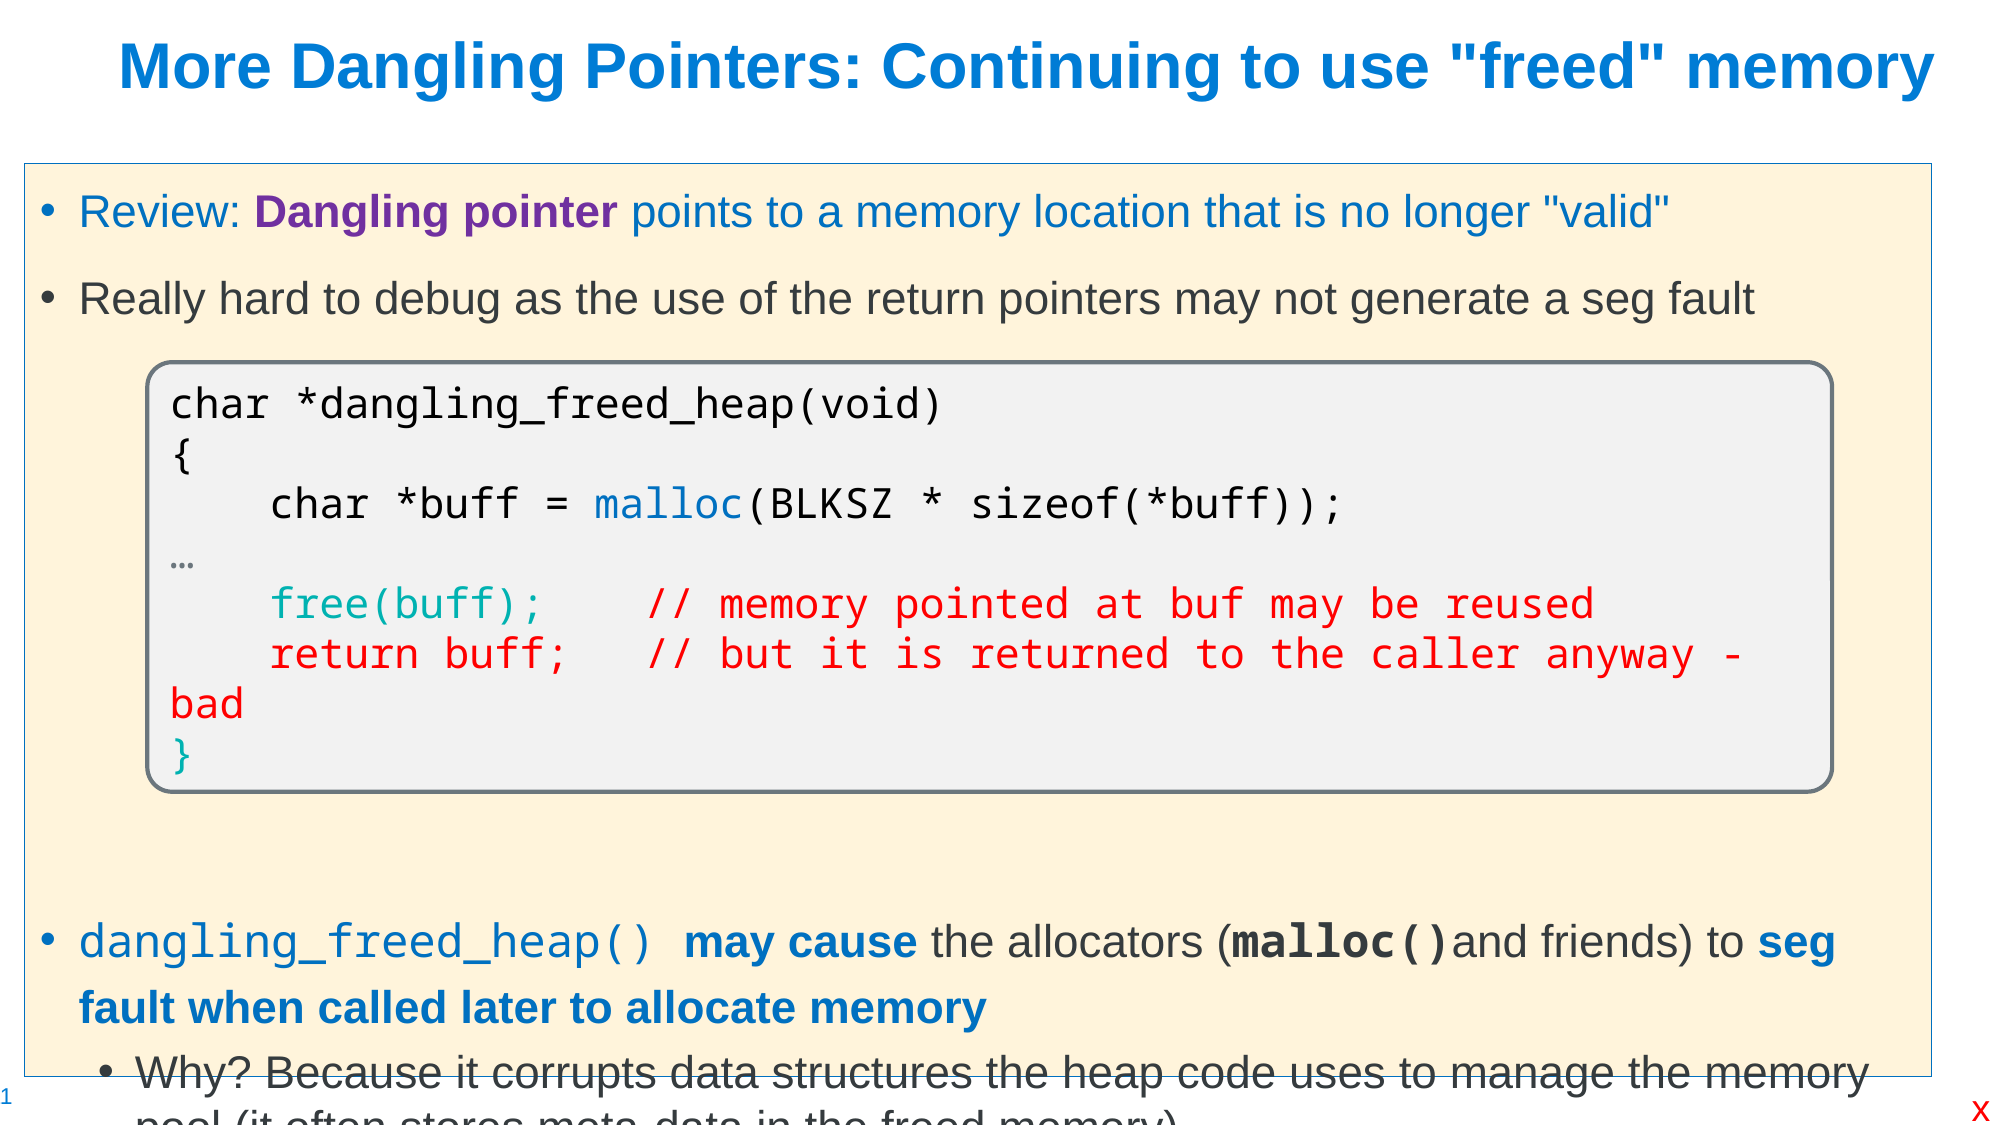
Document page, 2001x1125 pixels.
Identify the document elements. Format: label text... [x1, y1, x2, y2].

text_box char *dangling_freed_heap(void) { char *buff = malloc(BLKSZ * sizeof(*buff)); … free(buff); // memory pointed at buf may be reused return buff; // but it is returned to the caller anyway - bad } [147, 362, 1833, 792]
list Review: Dangling pointer points to a memory location that is no longer "valid" Really hard to debug as the use of the return pointers may not generate a seg fault dangling_freed_heap() may cause the allocators (malloc()and friends) to seg fault when called later to allocate memory Why? Because it corrupts data structures the heap code uses to manage the memory pool (it often stores meta-data in the freed memory) [24, 163, 1932, 1077]
title More Dangling Pointers: Continuing to use "freed" memory [103, 20, 1982, 111]
text_box x [1956, 1076, 2000, 1125]
